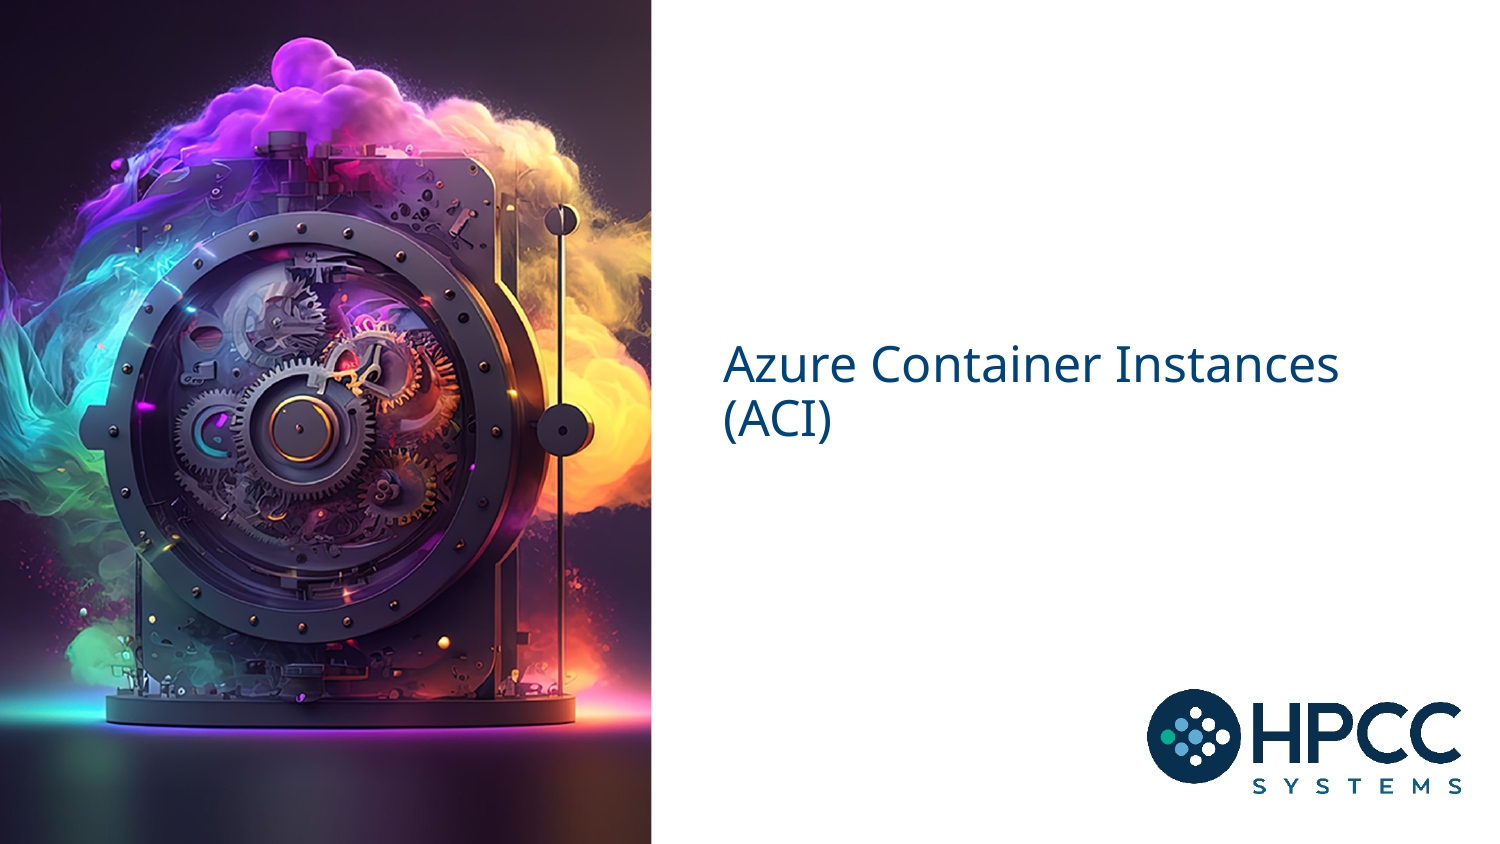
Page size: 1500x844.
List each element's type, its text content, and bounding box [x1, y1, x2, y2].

title Azure Container Instances (ACI) [723, 337, 1418, 449]
picture [1147, 689, 1461, 794]
picture [0, 0, 652, 844]
